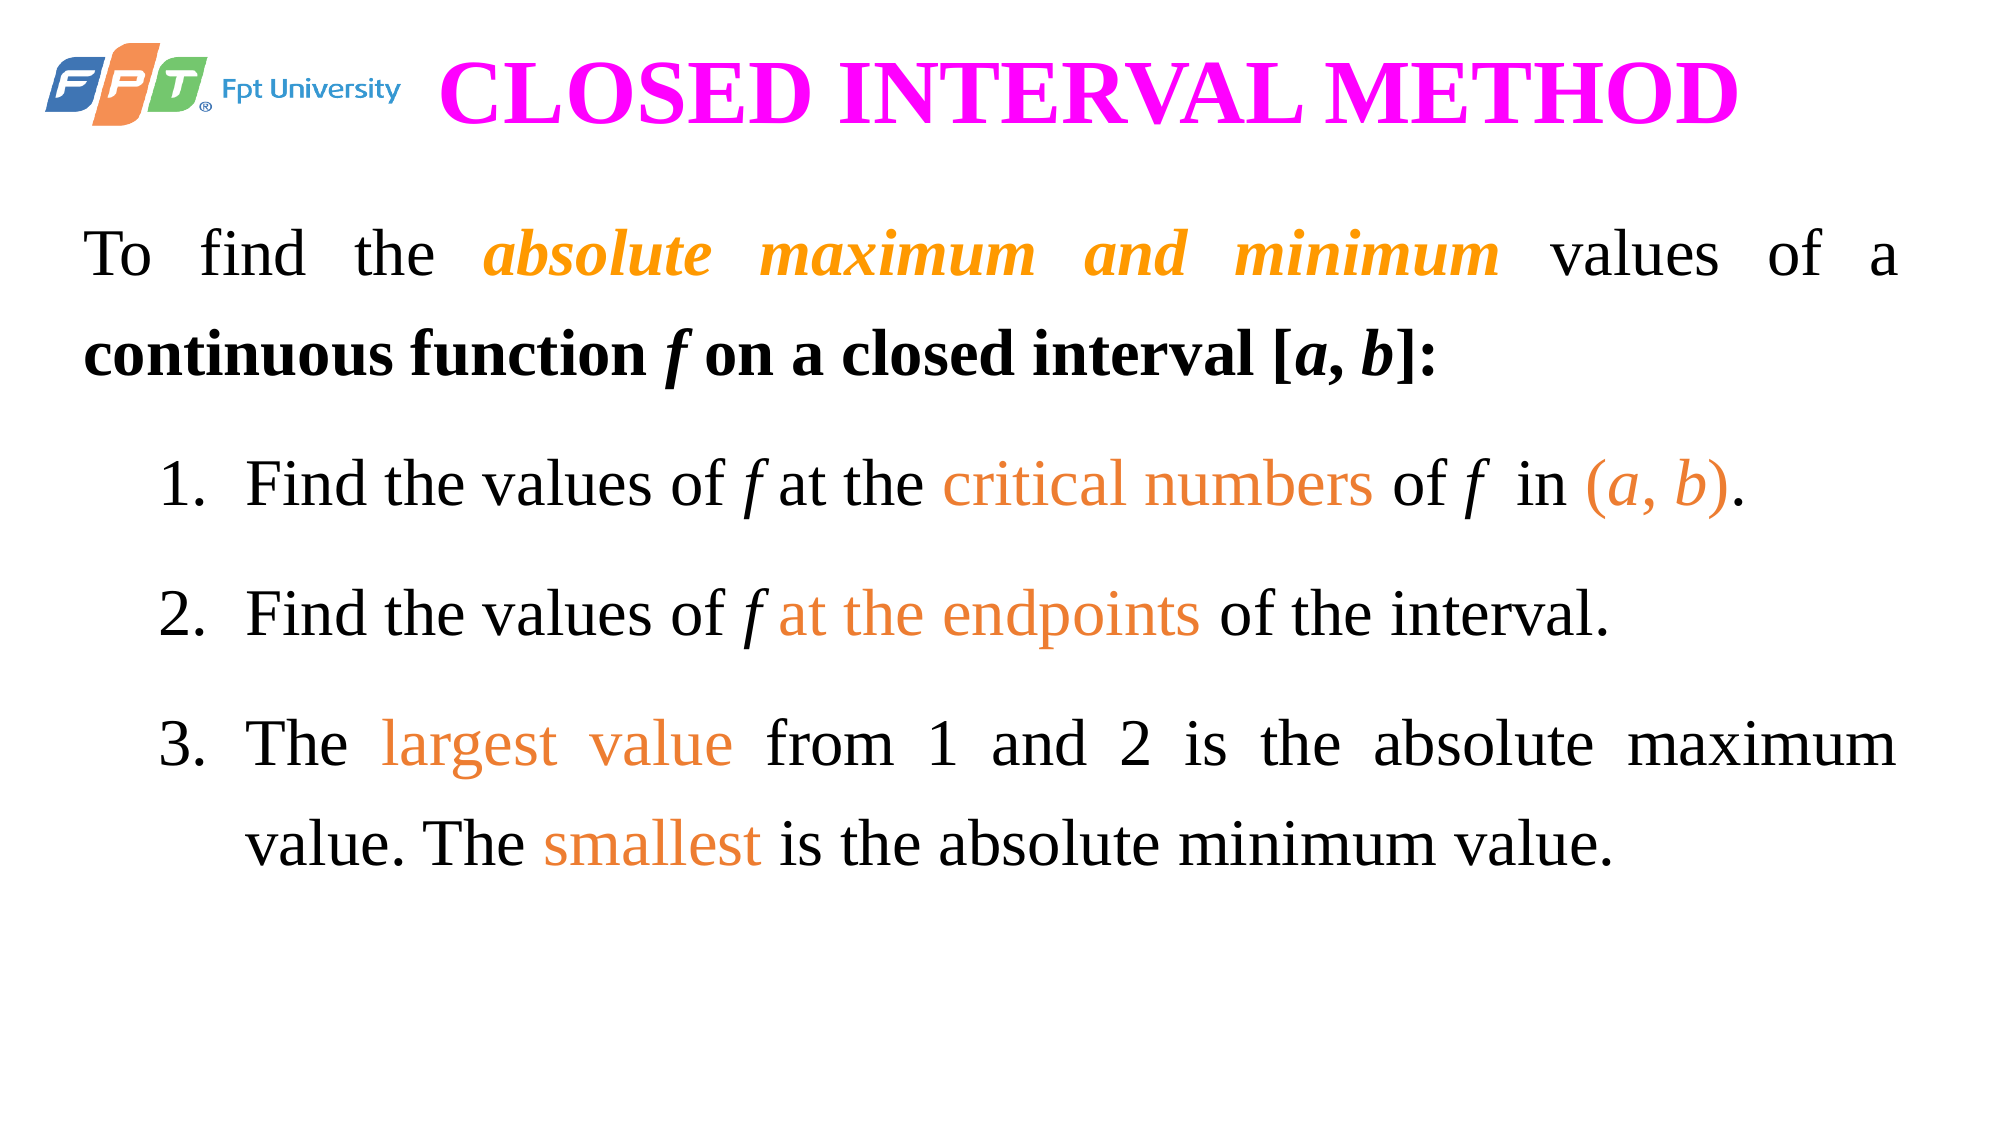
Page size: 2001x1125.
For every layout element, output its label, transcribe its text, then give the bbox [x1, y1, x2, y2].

title CLOSED INTERVAL METHOD [422, 24, 1886, 164]
list To find the absolute maximum and minimum values of a continuous function f on a closed interval [a, b]: Find the values of f at the critical numbers of f in (a, b). Find the values of f at the endpoints of the interval. The largest value from 1 and 2 is the absolute maximum value. The smallest is the absolute minimum value. [68, 181, 1915, 1014]
title INCREASING / DECREASING TEST (I/D TEST) [0, 0, 434, 162]
